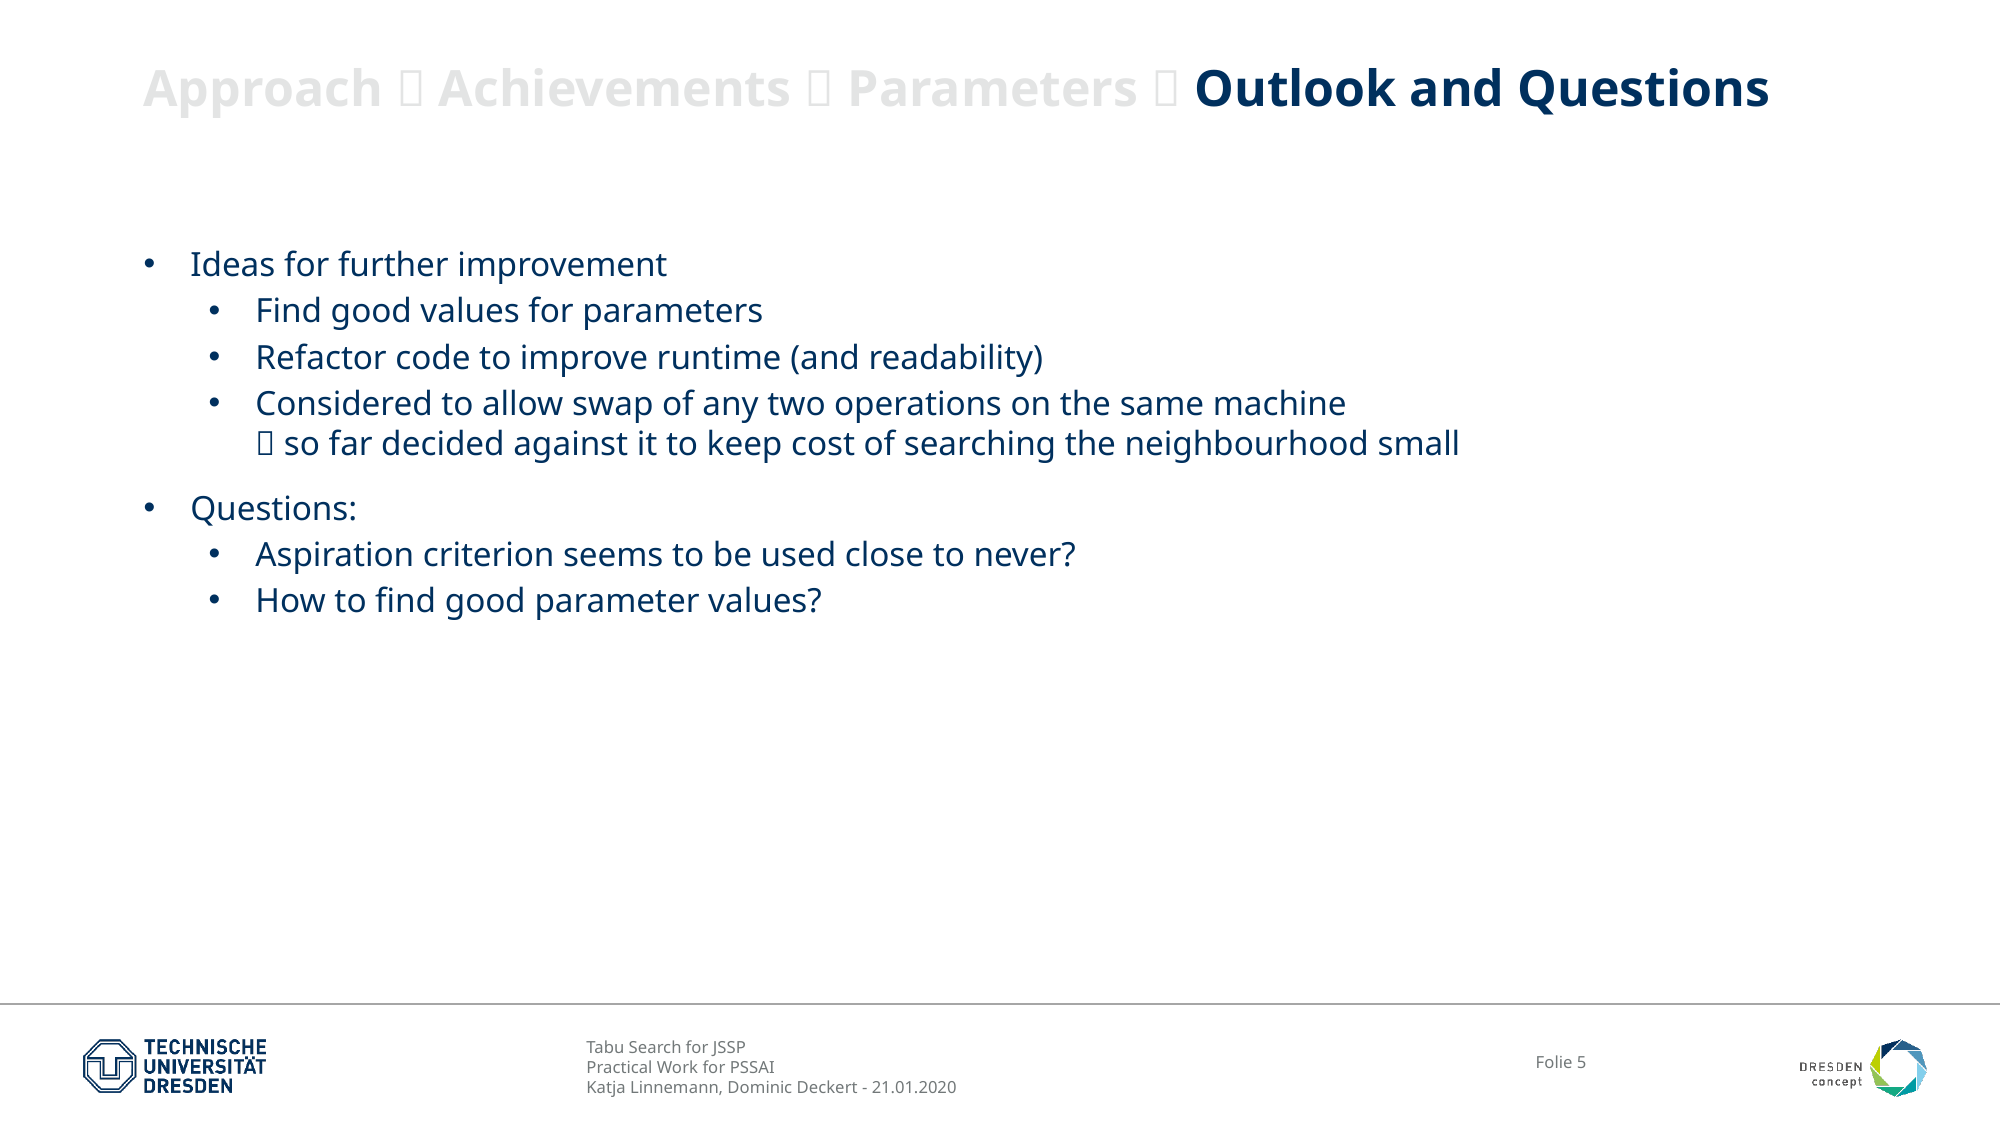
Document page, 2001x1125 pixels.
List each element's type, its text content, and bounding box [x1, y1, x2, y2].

picture [1800, 1039, 1927, 1097]
title Approach  Achievements  Parameters  Outlook and Questions [143, 56, 1880, 169]
picture [83, 1039, 266, 1093]
list Ideas for further improvement Find good values for parameters Refactor code to improve runtime (and readability) Considered to allow swap of any two operations on the same machine  so far decided against it to keep cost of searching the neighbourhood small Questions: Aspiration criterion seems to be used close to never? How to find good parameter values? [143, 243, 1880, 957]
